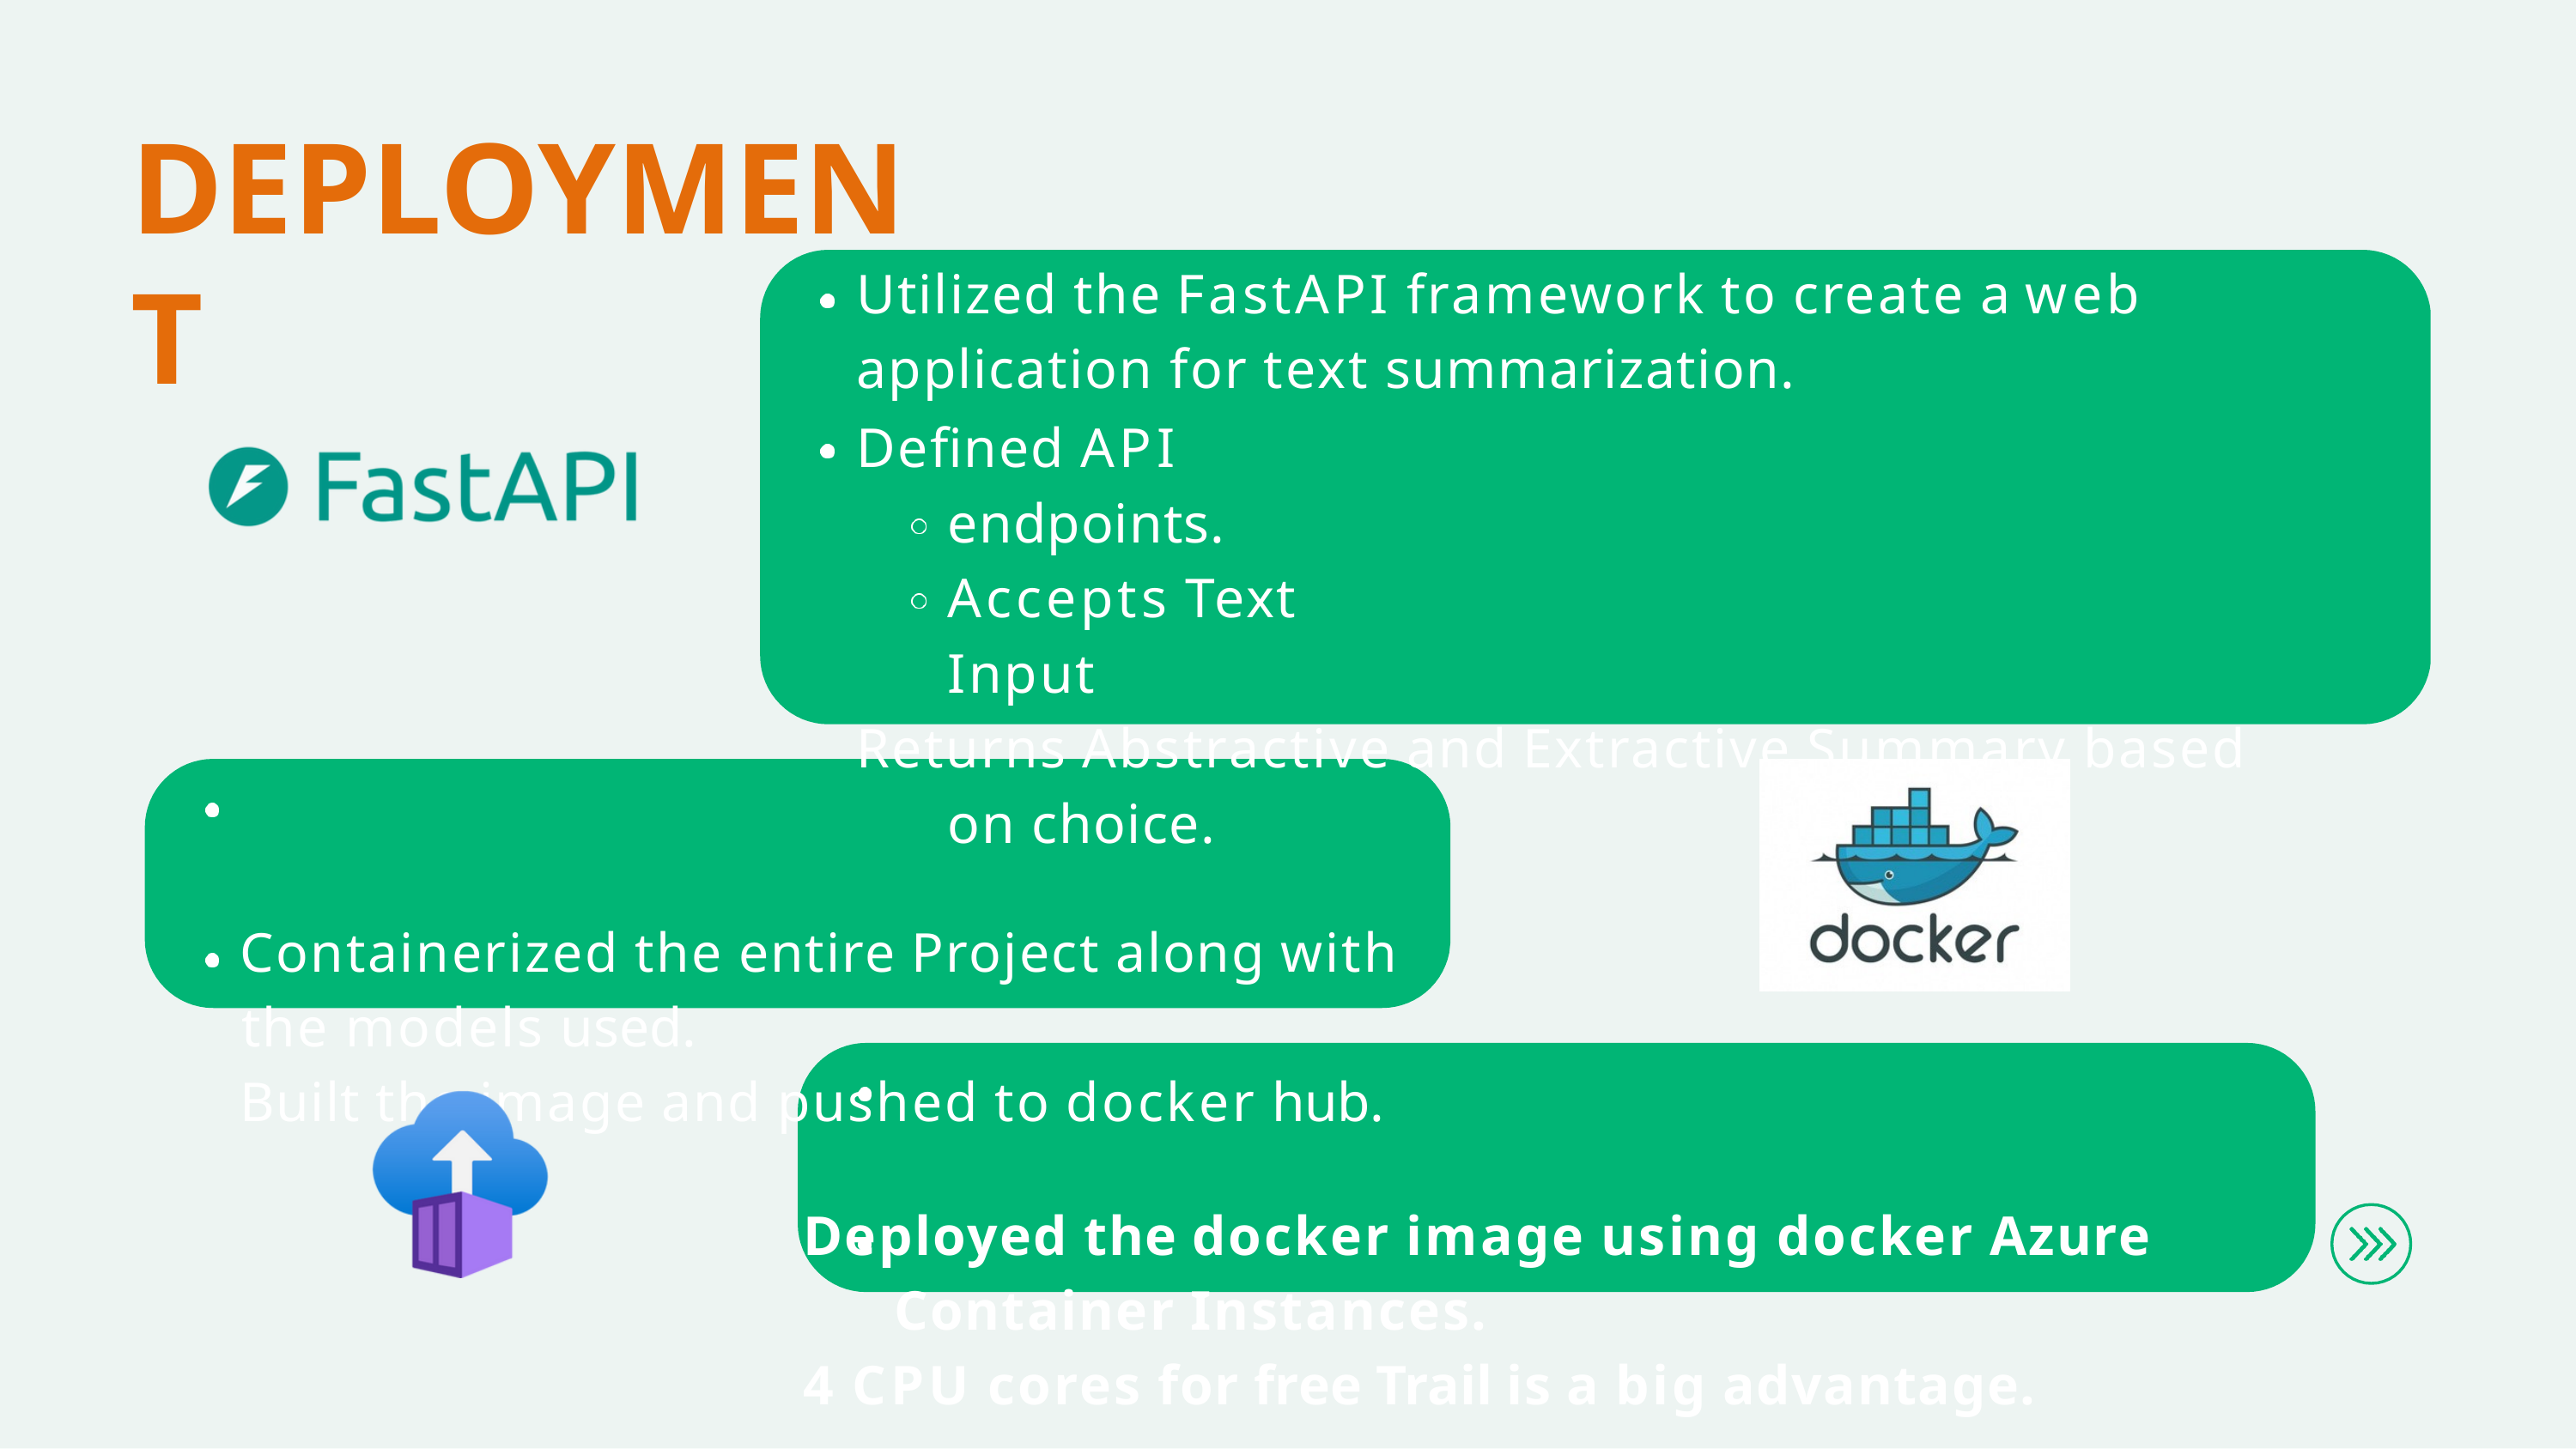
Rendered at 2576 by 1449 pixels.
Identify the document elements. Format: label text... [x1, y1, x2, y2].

picture [1759, 758, 2070, 991]
picture [281, 1090, 640, 1279]
text_box Utilized the FastAPI framework to create a web application for text summarization. Defined API endpoints. Accepts Text Input Returns Abstractive and Extractive Summary based on choice. Containerized the entire Project along with the models used. Built the image and pushed to docker hub. Deployed the docker image using docker Azure Container Instances. 4 CPU cores for free Trail is a big advantage. [240, 247, 2349, 1416]
title DEPLOYMENT [129, 107, 963, 410]
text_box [144, 758, 1451, 1009]
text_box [759, 249, 2431, 725]
picture [144, 386, 701, 587]
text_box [2330, 1203, 2413, 1286]
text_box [797, 1042, 2316, 1293]
